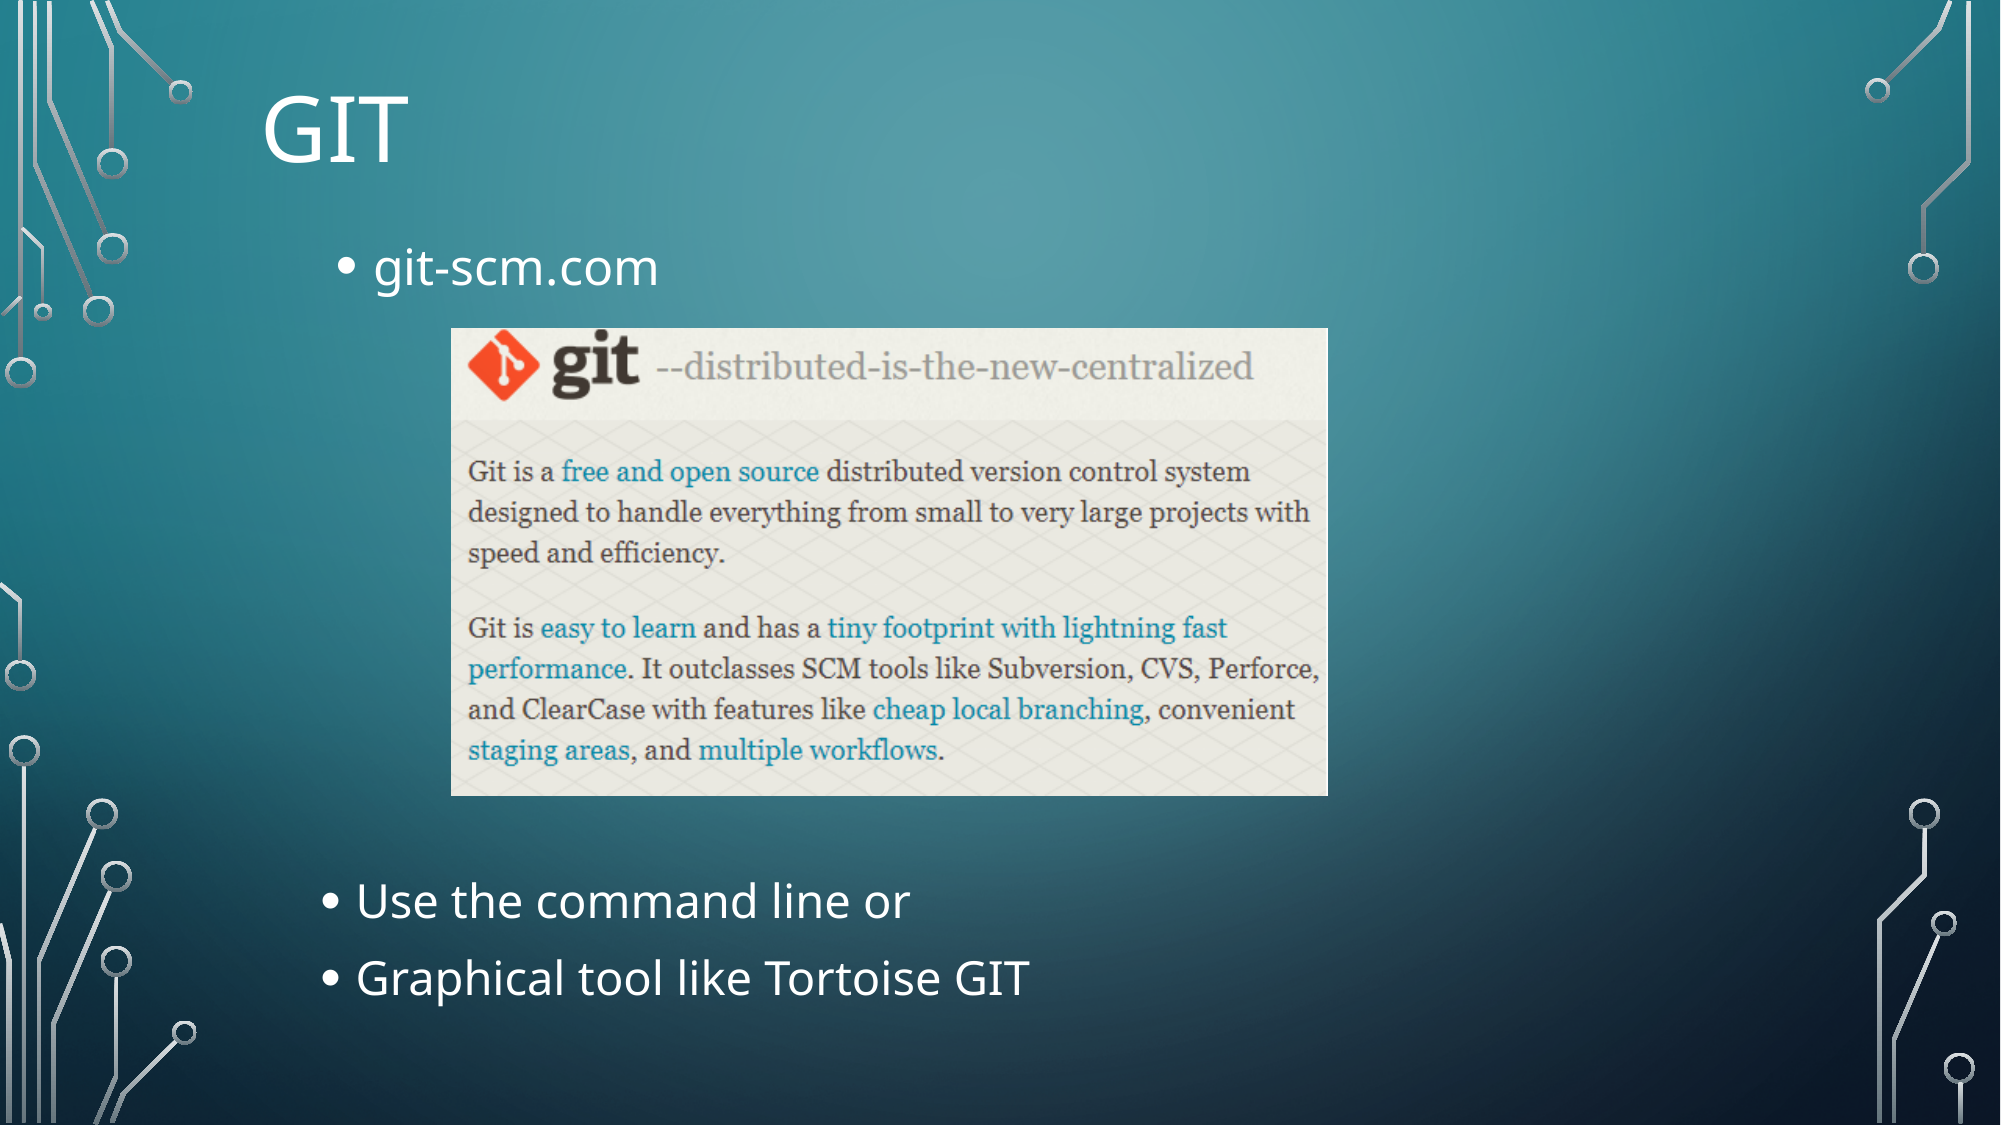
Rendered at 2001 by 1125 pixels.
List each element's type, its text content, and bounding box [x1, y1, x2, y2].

text_box Use the command line or Graphical tool like Tortoise GIT [234, 852, 1059, 1021]
picture [451, 328, 1329, 797]
list git-scm.com [245, 215, 1069, 329]
title GIT [245, 41, 1871, 225]
